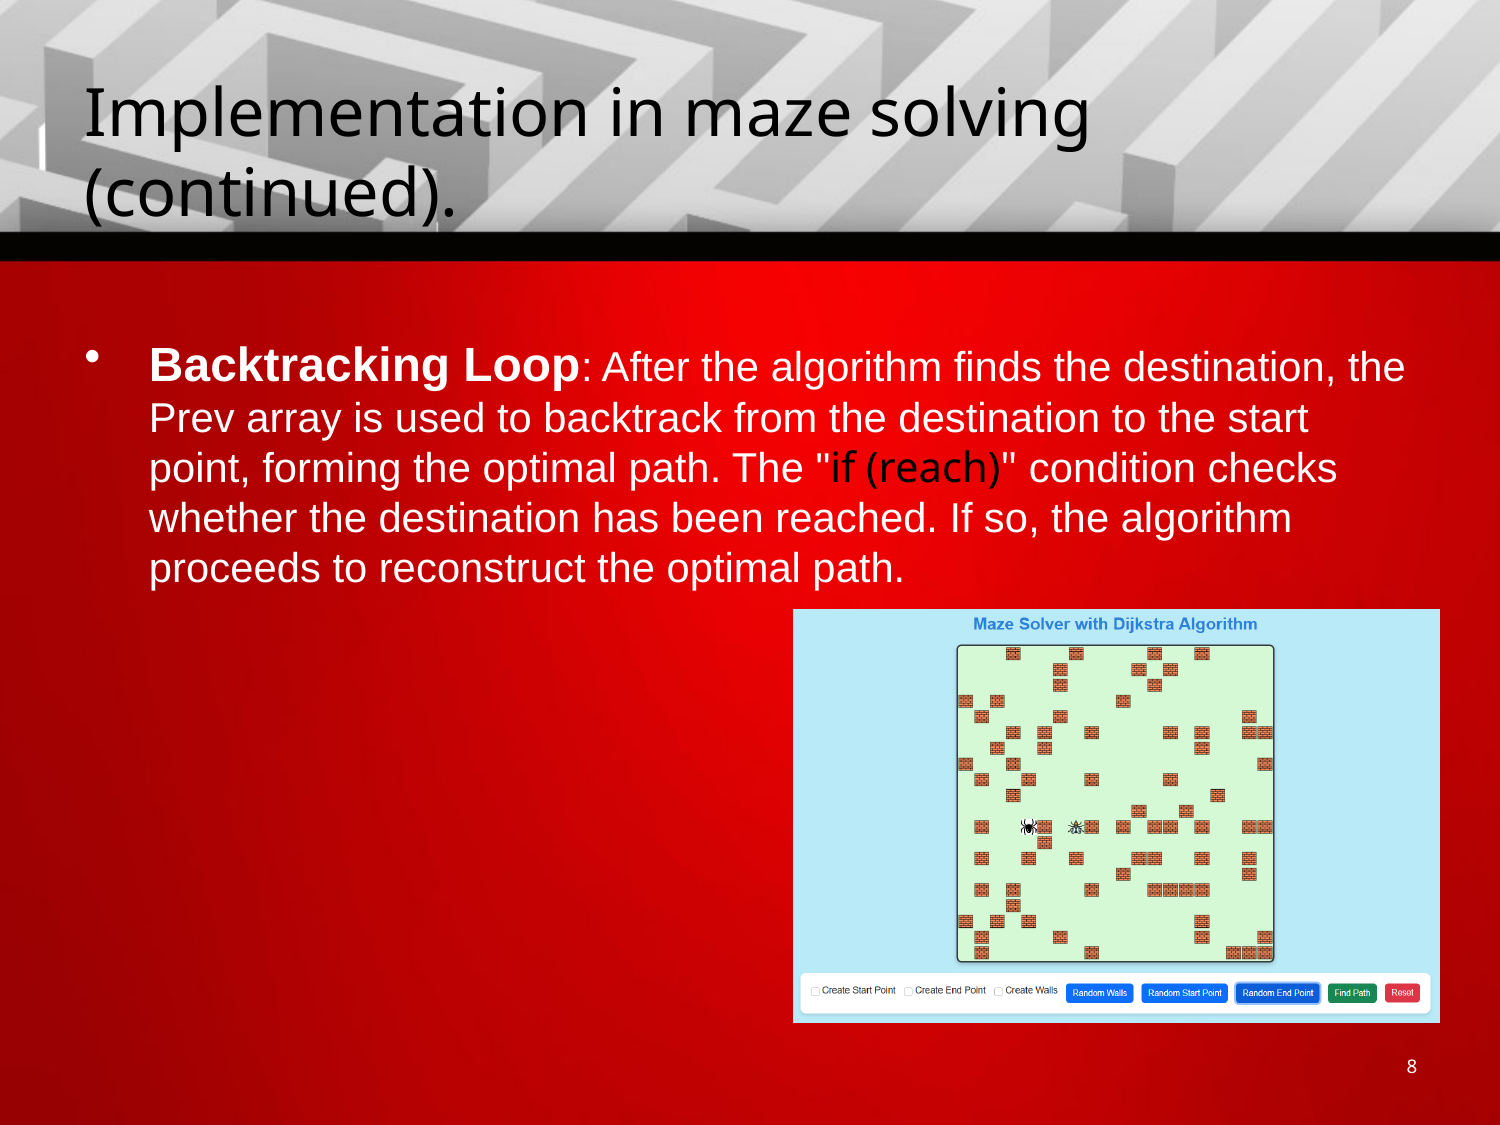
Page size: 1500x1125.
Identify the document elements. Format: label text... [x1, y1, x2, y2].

list Backtracking Loop: After the algorithm finds the destination, the Prev array is used to backtrack from the destination to the start point, forming the optimal path. The "if (reach)" condition checks whether the destination has been reached. If so, the algorithm proceeds to reconstruct the optimal path. [76, 325, 1424, 1024]
slide_number 8 [1395, 1046, 1426, 1085]
title Implementation in maze solving (continued). [76, 54, 1424, 245]
picture [0, 0, 1500, 1125]
